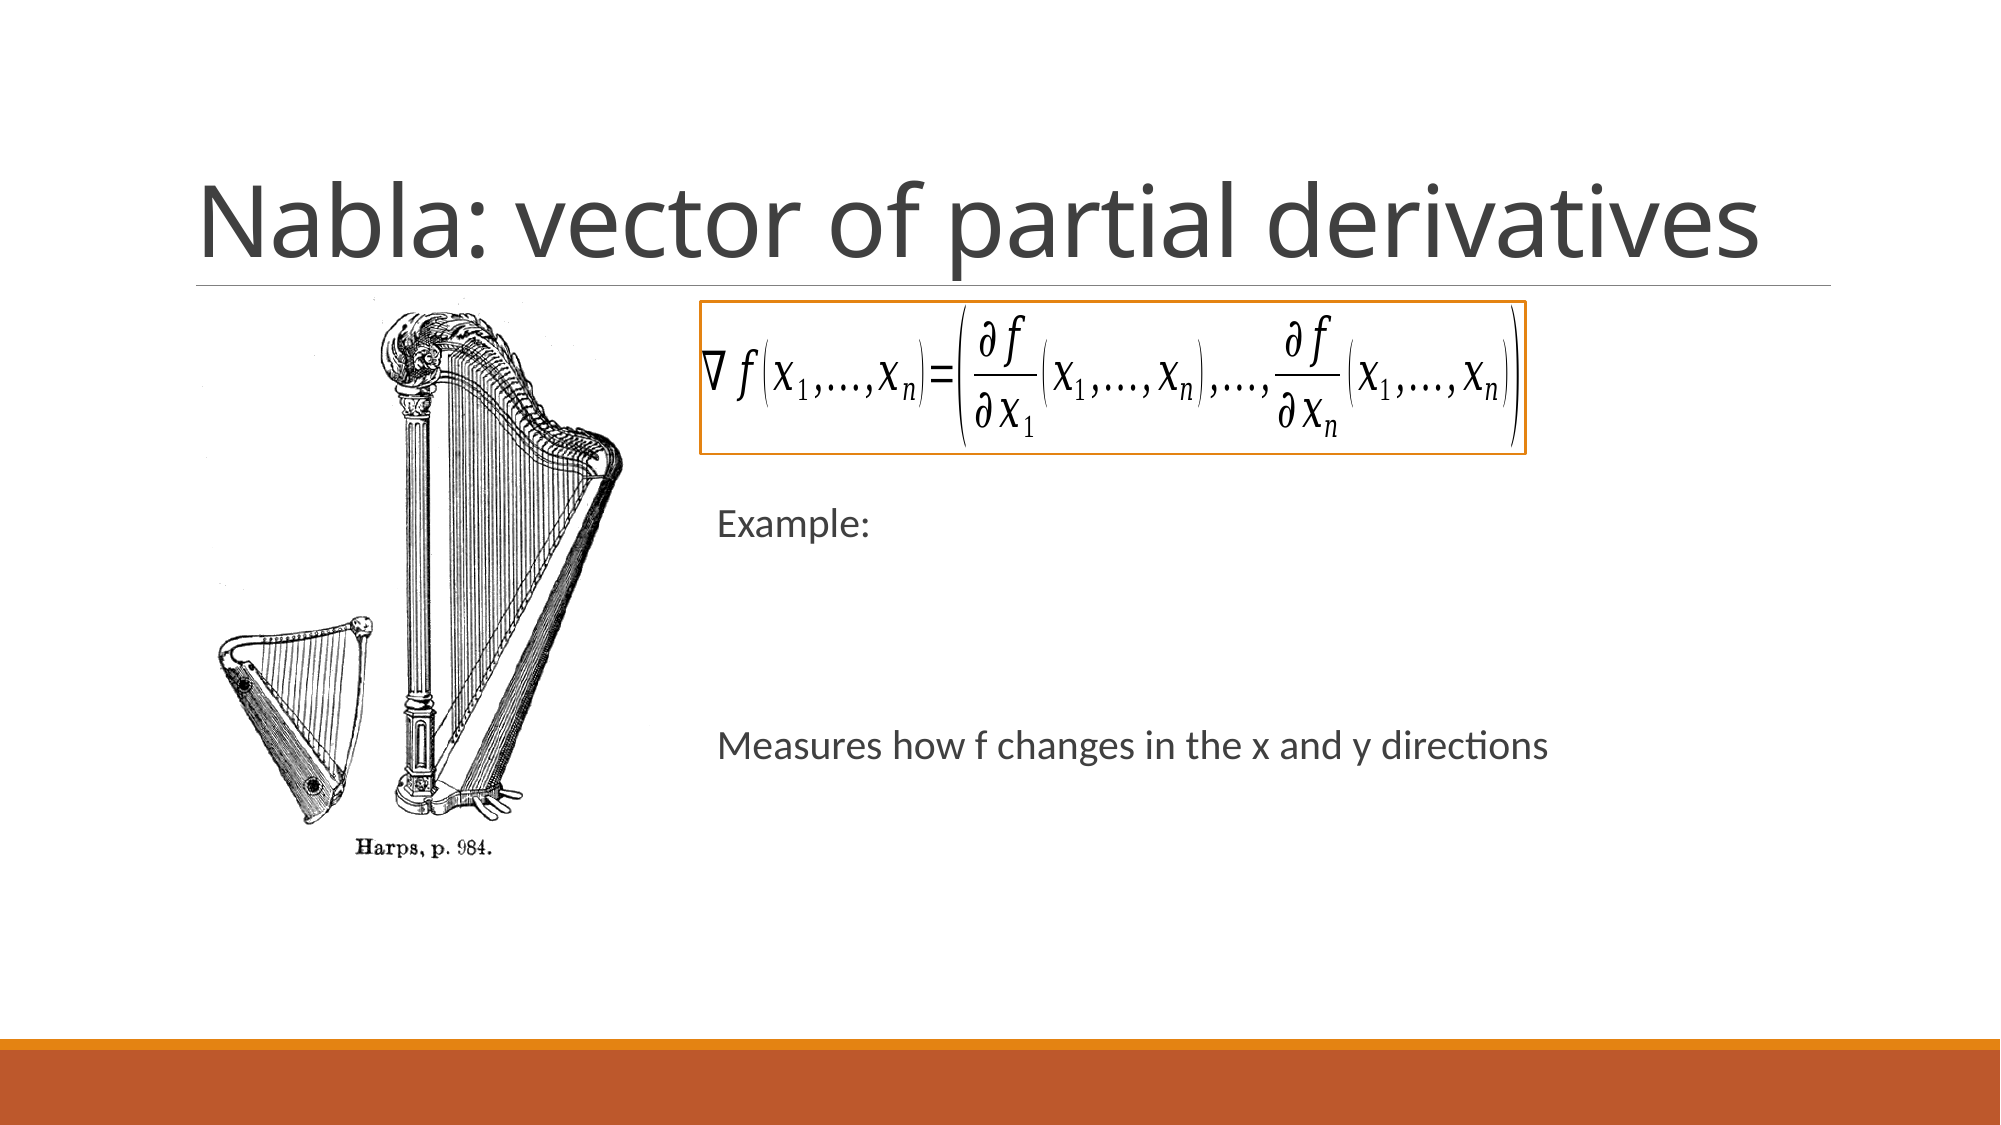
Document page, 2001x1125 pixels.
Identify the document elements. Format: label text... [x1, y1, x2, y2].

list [194, 296, 650, 864]
title Nabla: vector of partial derivatives [180, 47, 1830, 285]
